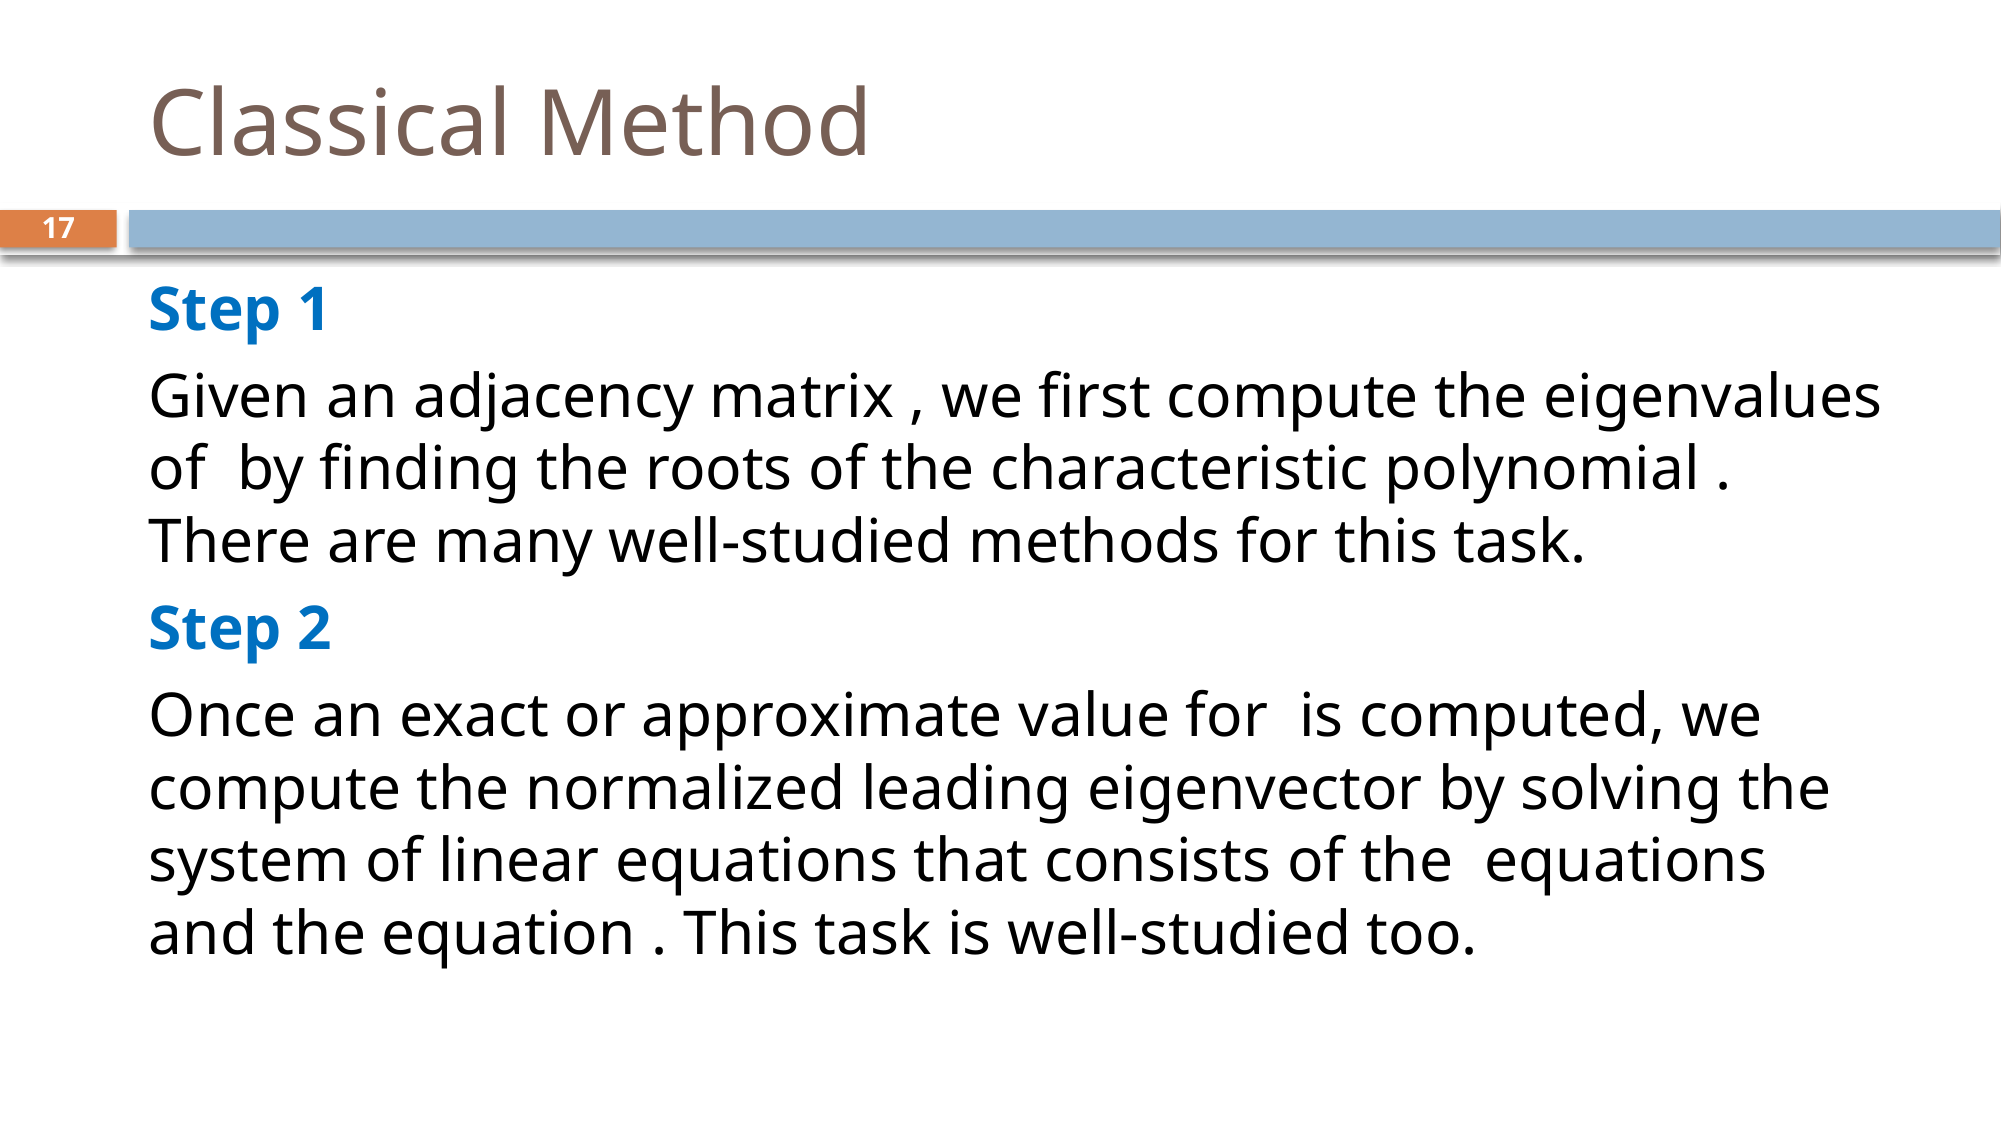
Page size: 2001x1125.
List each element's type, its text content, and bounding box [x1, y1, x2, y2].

title Classical Method [133, 37, 1918, 200]
slide_number 17 [0, 208, 117, 249]
